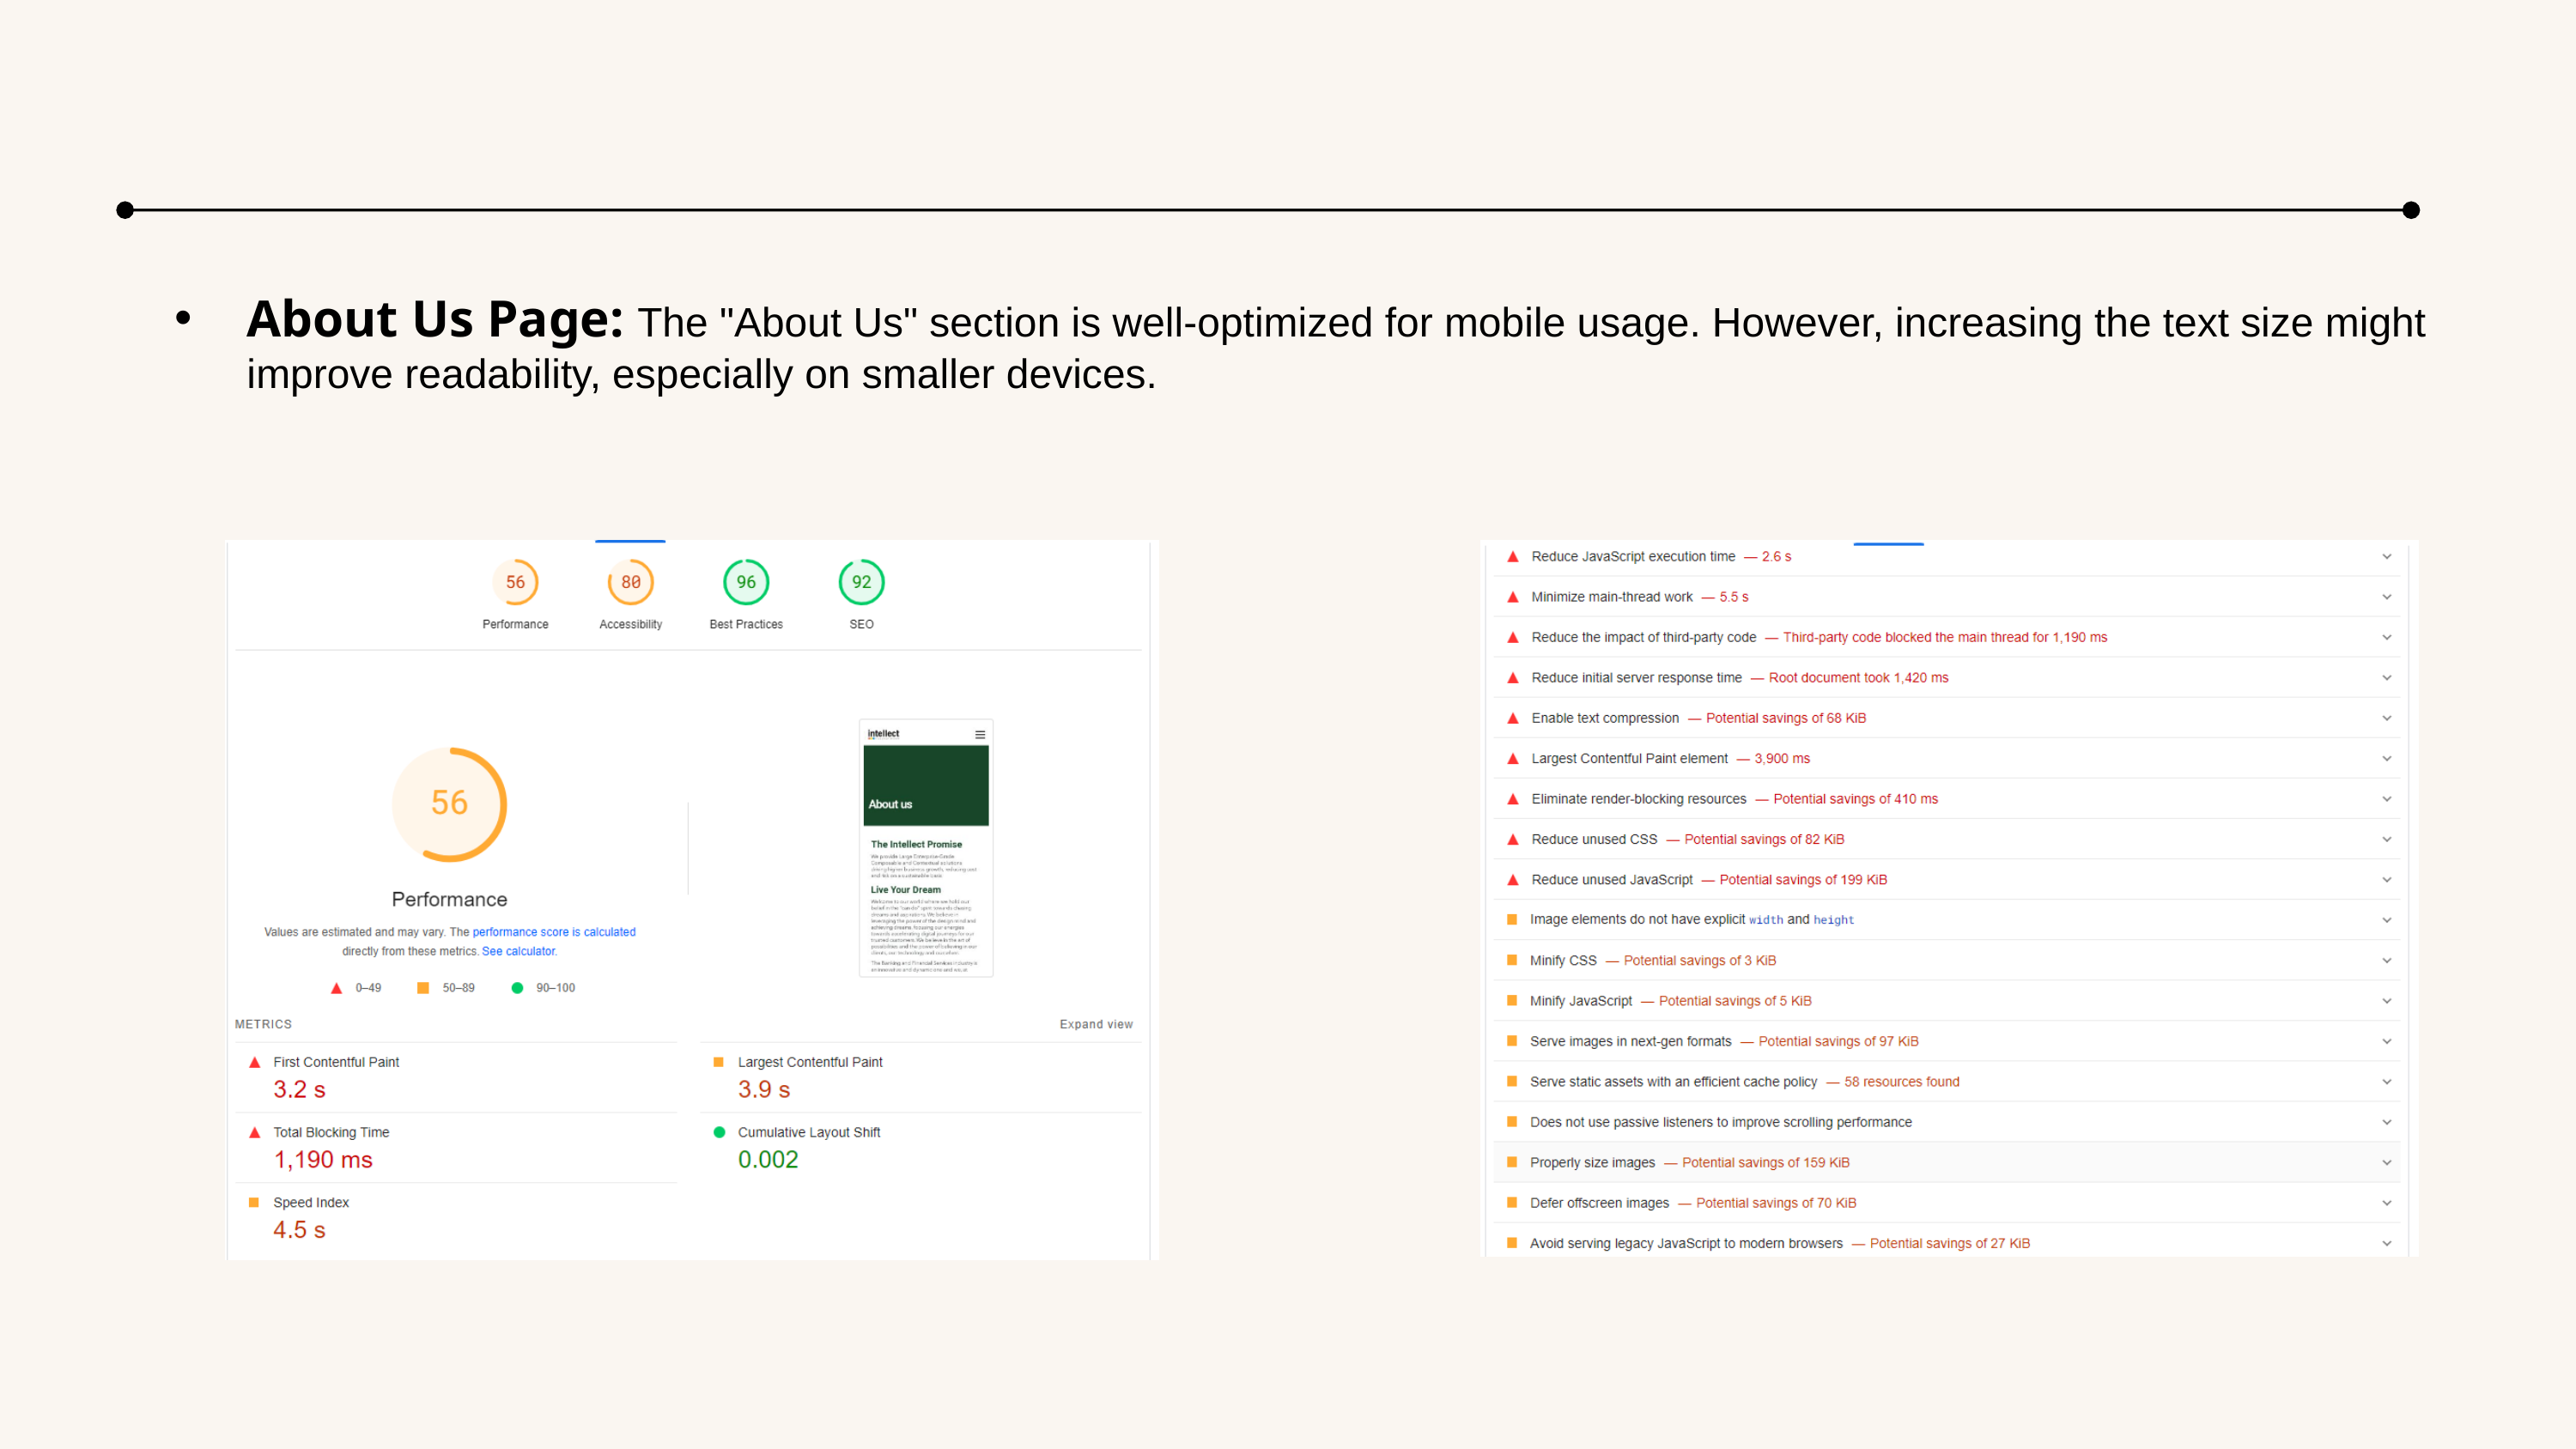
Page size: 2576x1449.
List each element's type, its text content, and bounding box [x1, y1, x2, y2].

text_box [116, 201, 2421, 220]
picture [1480, 540, 2419, 1258]
picture [225, 539, 1160, 1261]
text_box About Us Page: The "About Us" section is well-optimized for mobile usage. However, increasing the text size might improve readability, especially on smaller devices. [174, 287, 2432, 397]
